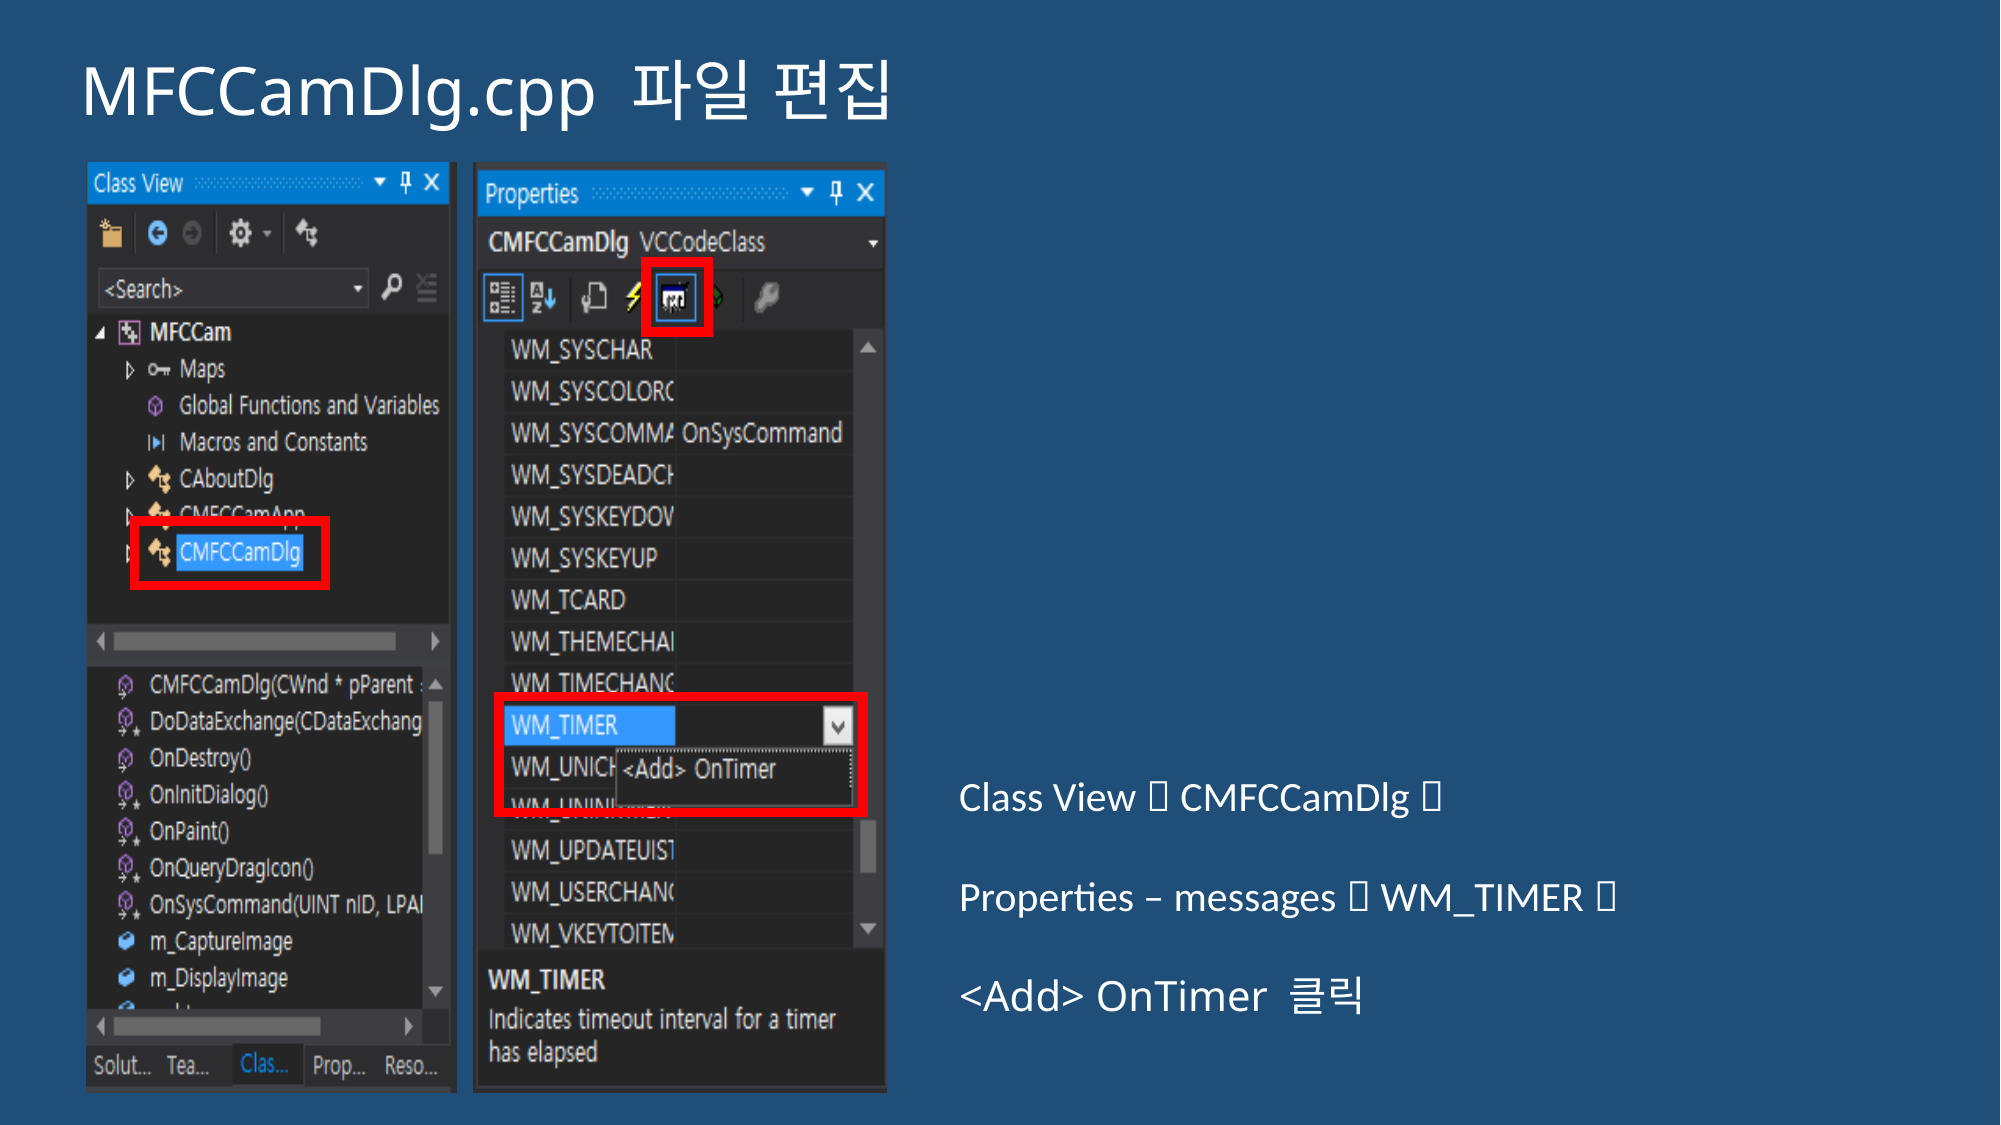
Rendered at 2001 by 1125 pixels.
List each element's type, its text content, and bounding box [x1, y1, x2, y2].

text_box Class View  CMFCCamDlg  Properties – messages  WM_TIMER  <Add> OnTimer 클릭 [944, 712, 1748, 1028]
picture [473, 162, 887, 1093]
title MFCCamDlg.cpp 파일 편집 [65, 26, 1892, 163]
picture [86, 162, 457, 1093]
